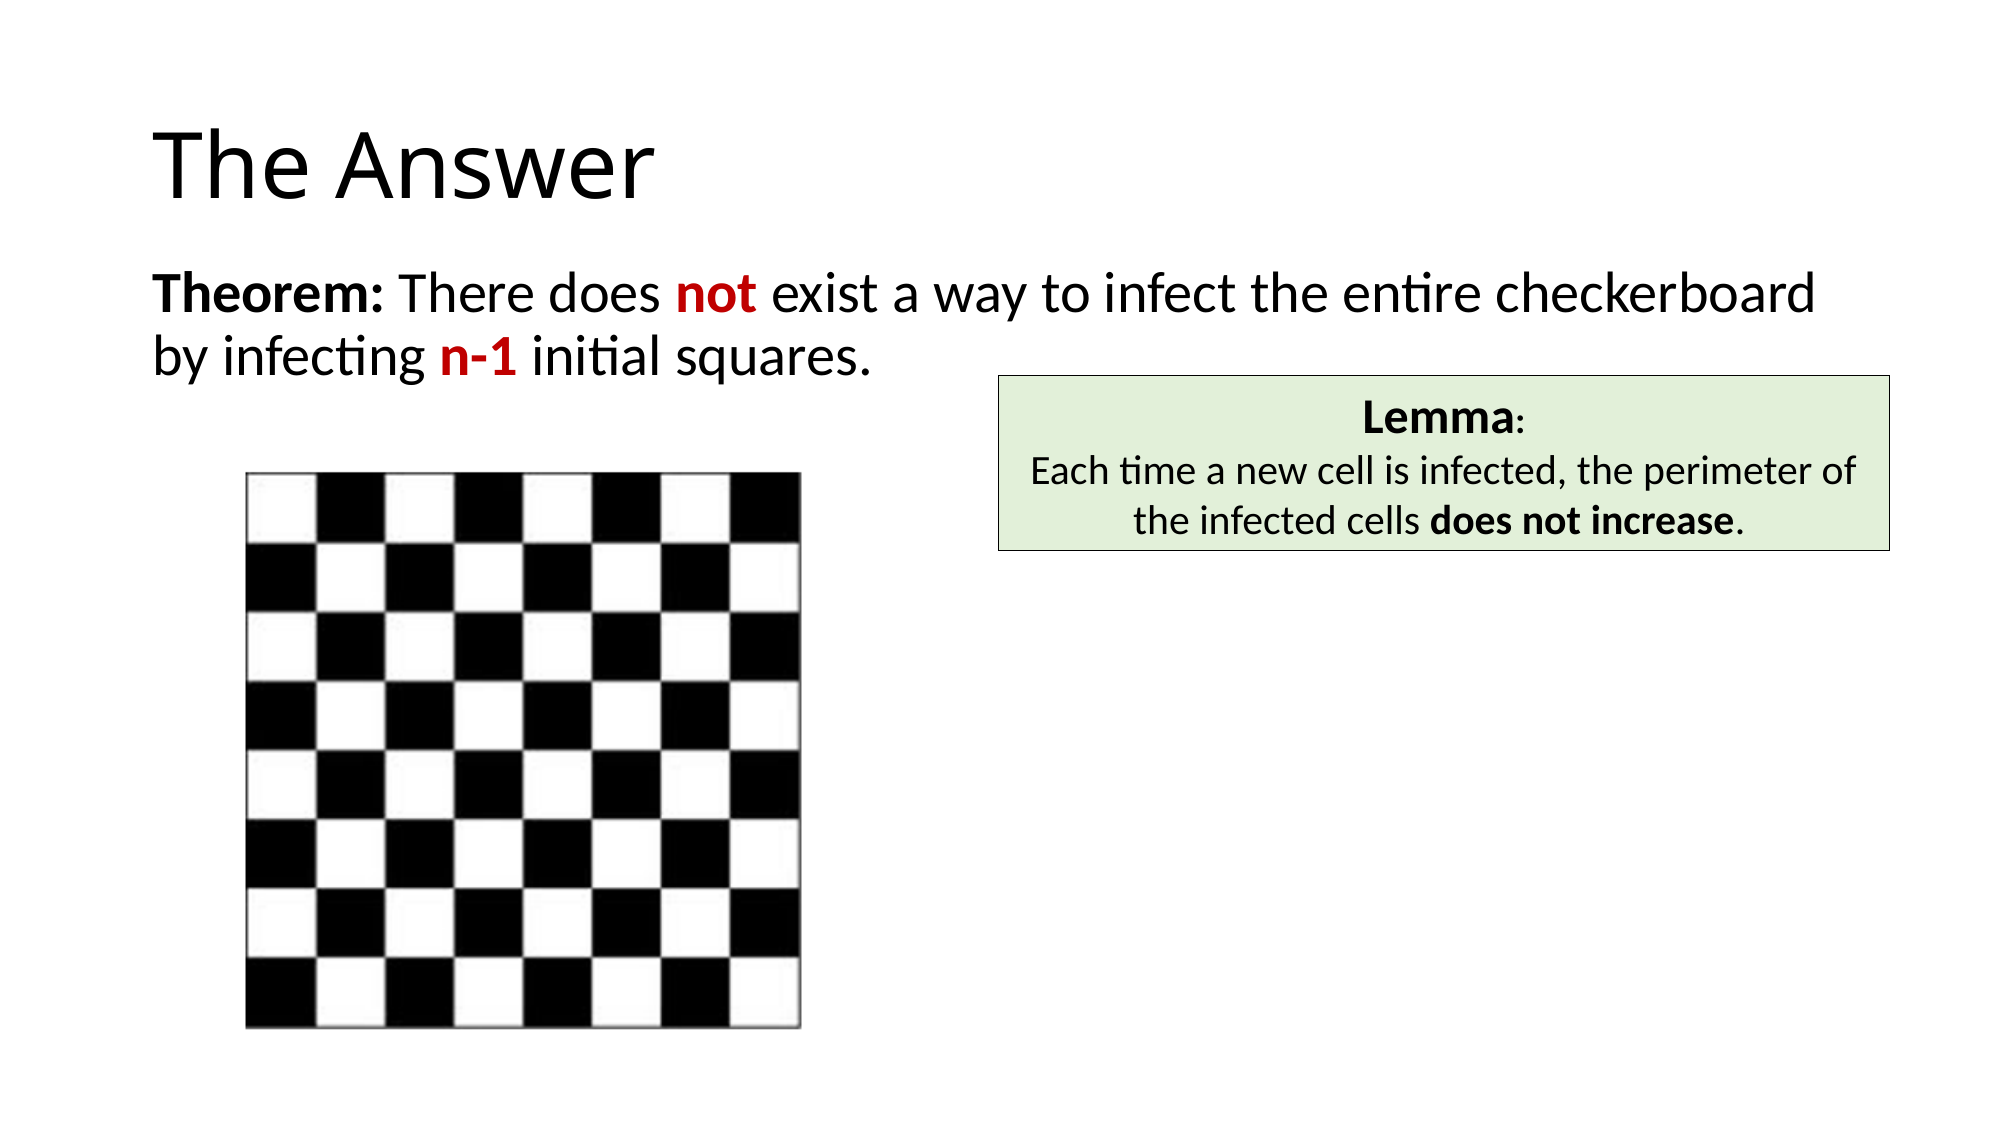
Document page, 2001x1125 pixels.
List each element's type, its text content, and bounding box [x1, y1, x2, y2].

picture [236, 461, 810, 1041]
title The Answer [137, 59, 1863, 254]
list Theorem: There does not exist a way to infect the entire checkerboard by infecting n-1 initial squares. [137, 254, 1863, 410]
text_box Lemma: Each time a new cell is infected, the perimeter of the infected cells does not increase. [998, 375, 1890, 551]
